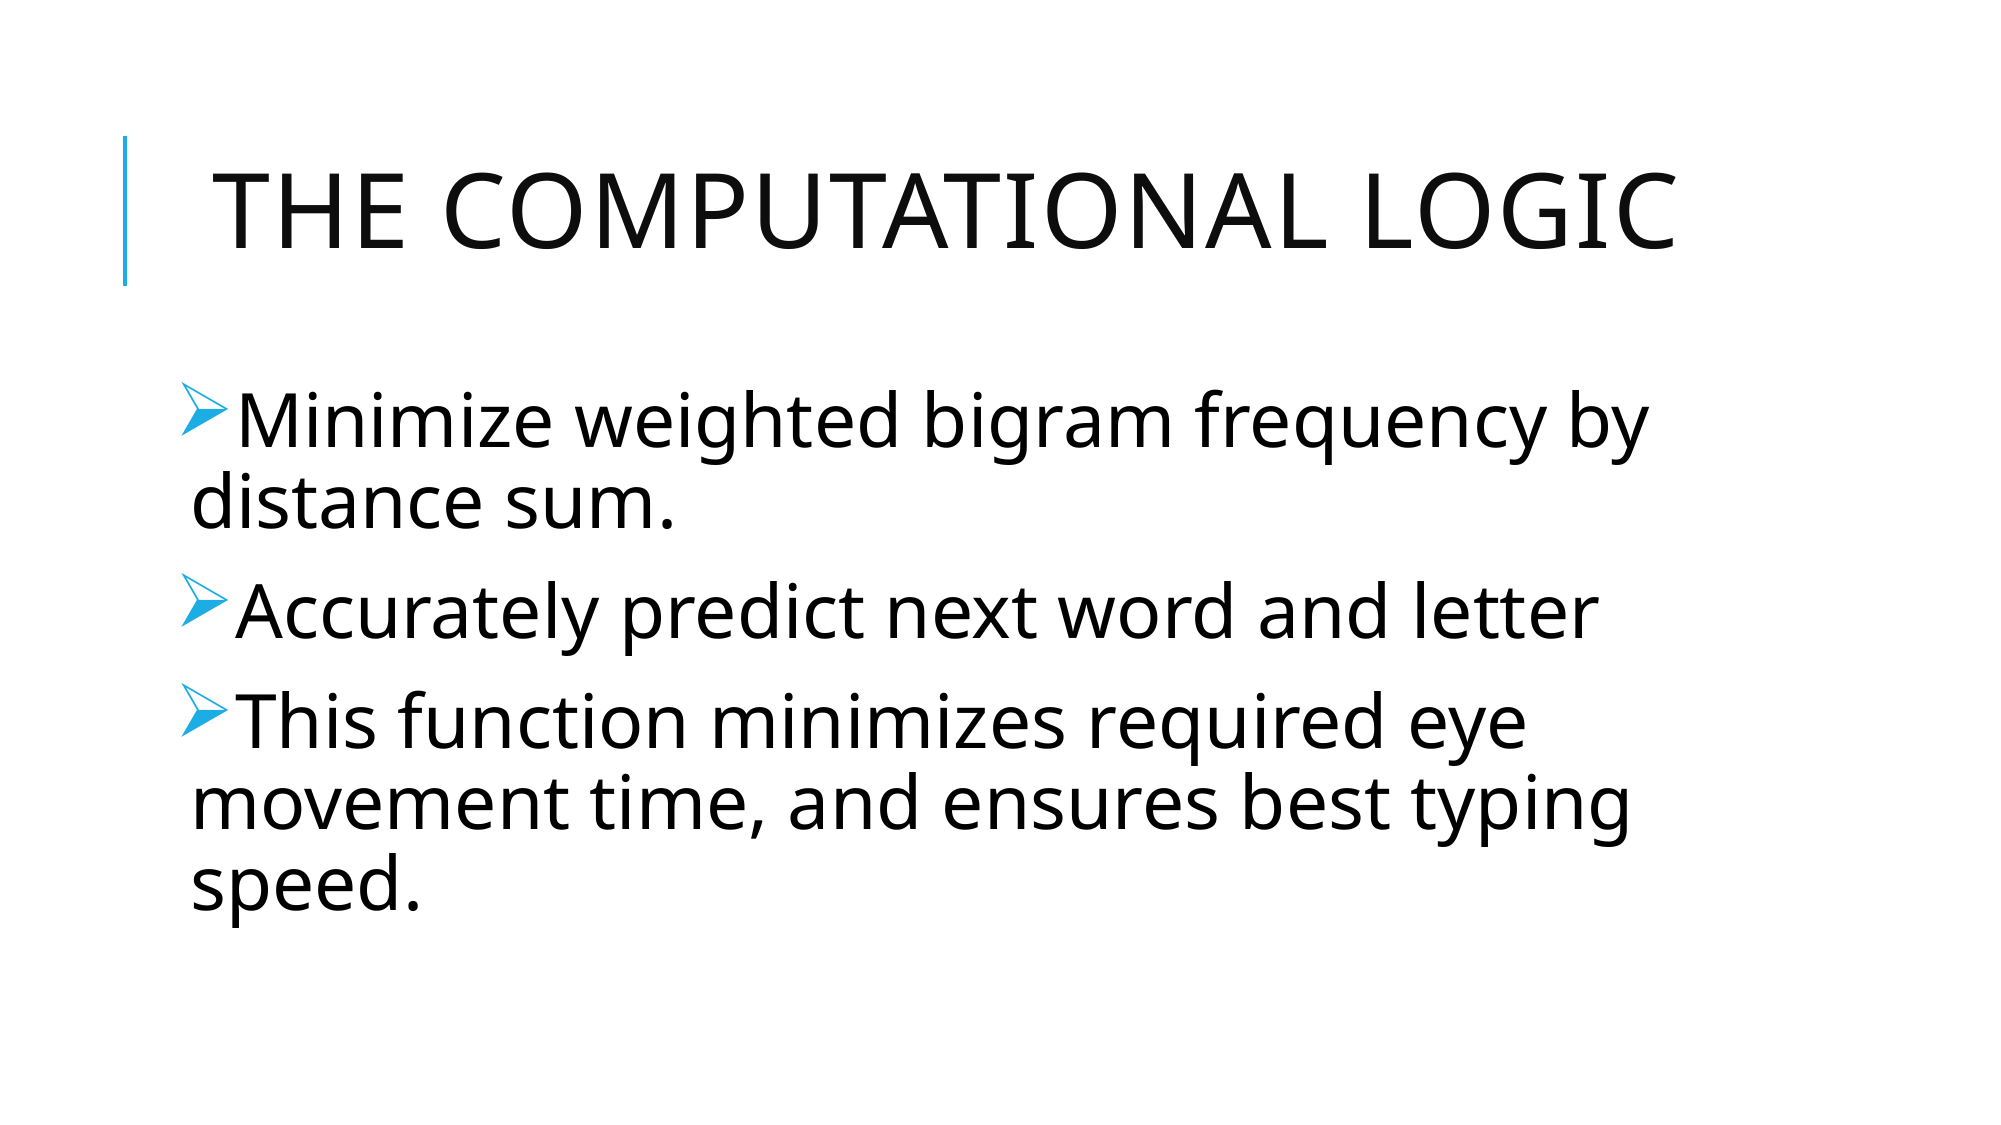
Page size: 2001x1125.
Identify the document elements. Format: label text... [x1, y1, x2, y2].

list Minimize weighted bigram frequency by distance sum. Accurately predict next word and letter This function minimizes required eye movement time, and ensures best typing speed. [168, 375, 1763, 1035]
title The computational logic [168, 96, 1763, 342]
